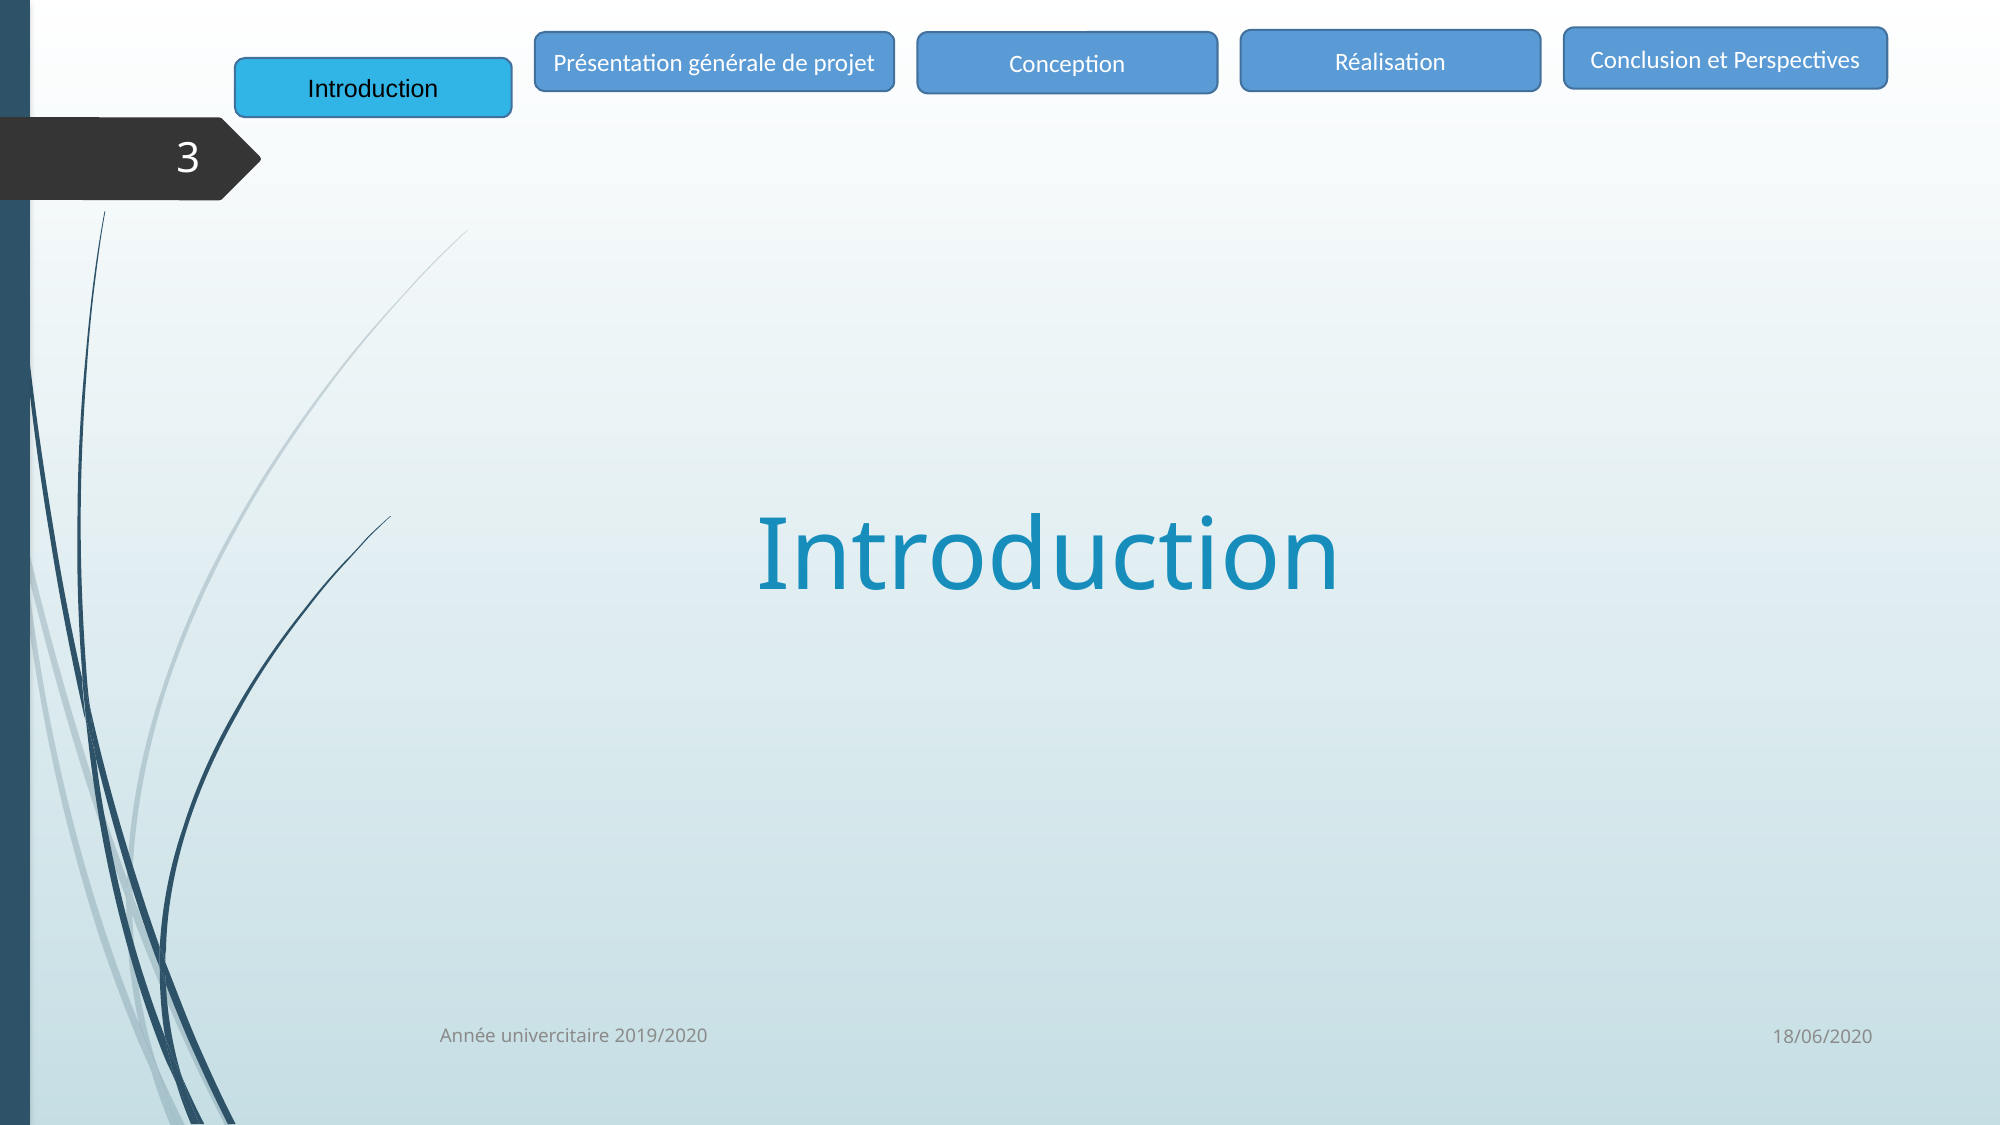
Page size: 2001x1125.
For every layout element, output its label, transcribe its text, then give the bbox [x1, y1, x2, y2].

text_box Présentation générale de projet [534, 32, 895, 92]
title Introduction [655, 481, 1444, 622]
slide_number 3 [87, 129, 216, 190]
footer Année univercitaire 2019/2020 [424, 1006, 1675, 1067]
text_box Conception [917, 32, 1218, 94]
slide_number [1699, 1005, 1888, 1067]
text_box Réalisation [1240, 29, 1541, 92]
text_box Introduction [234, 57, 512, 118]
text_box Conclusion et Perspectives [1563, 27, 1888, 89]
